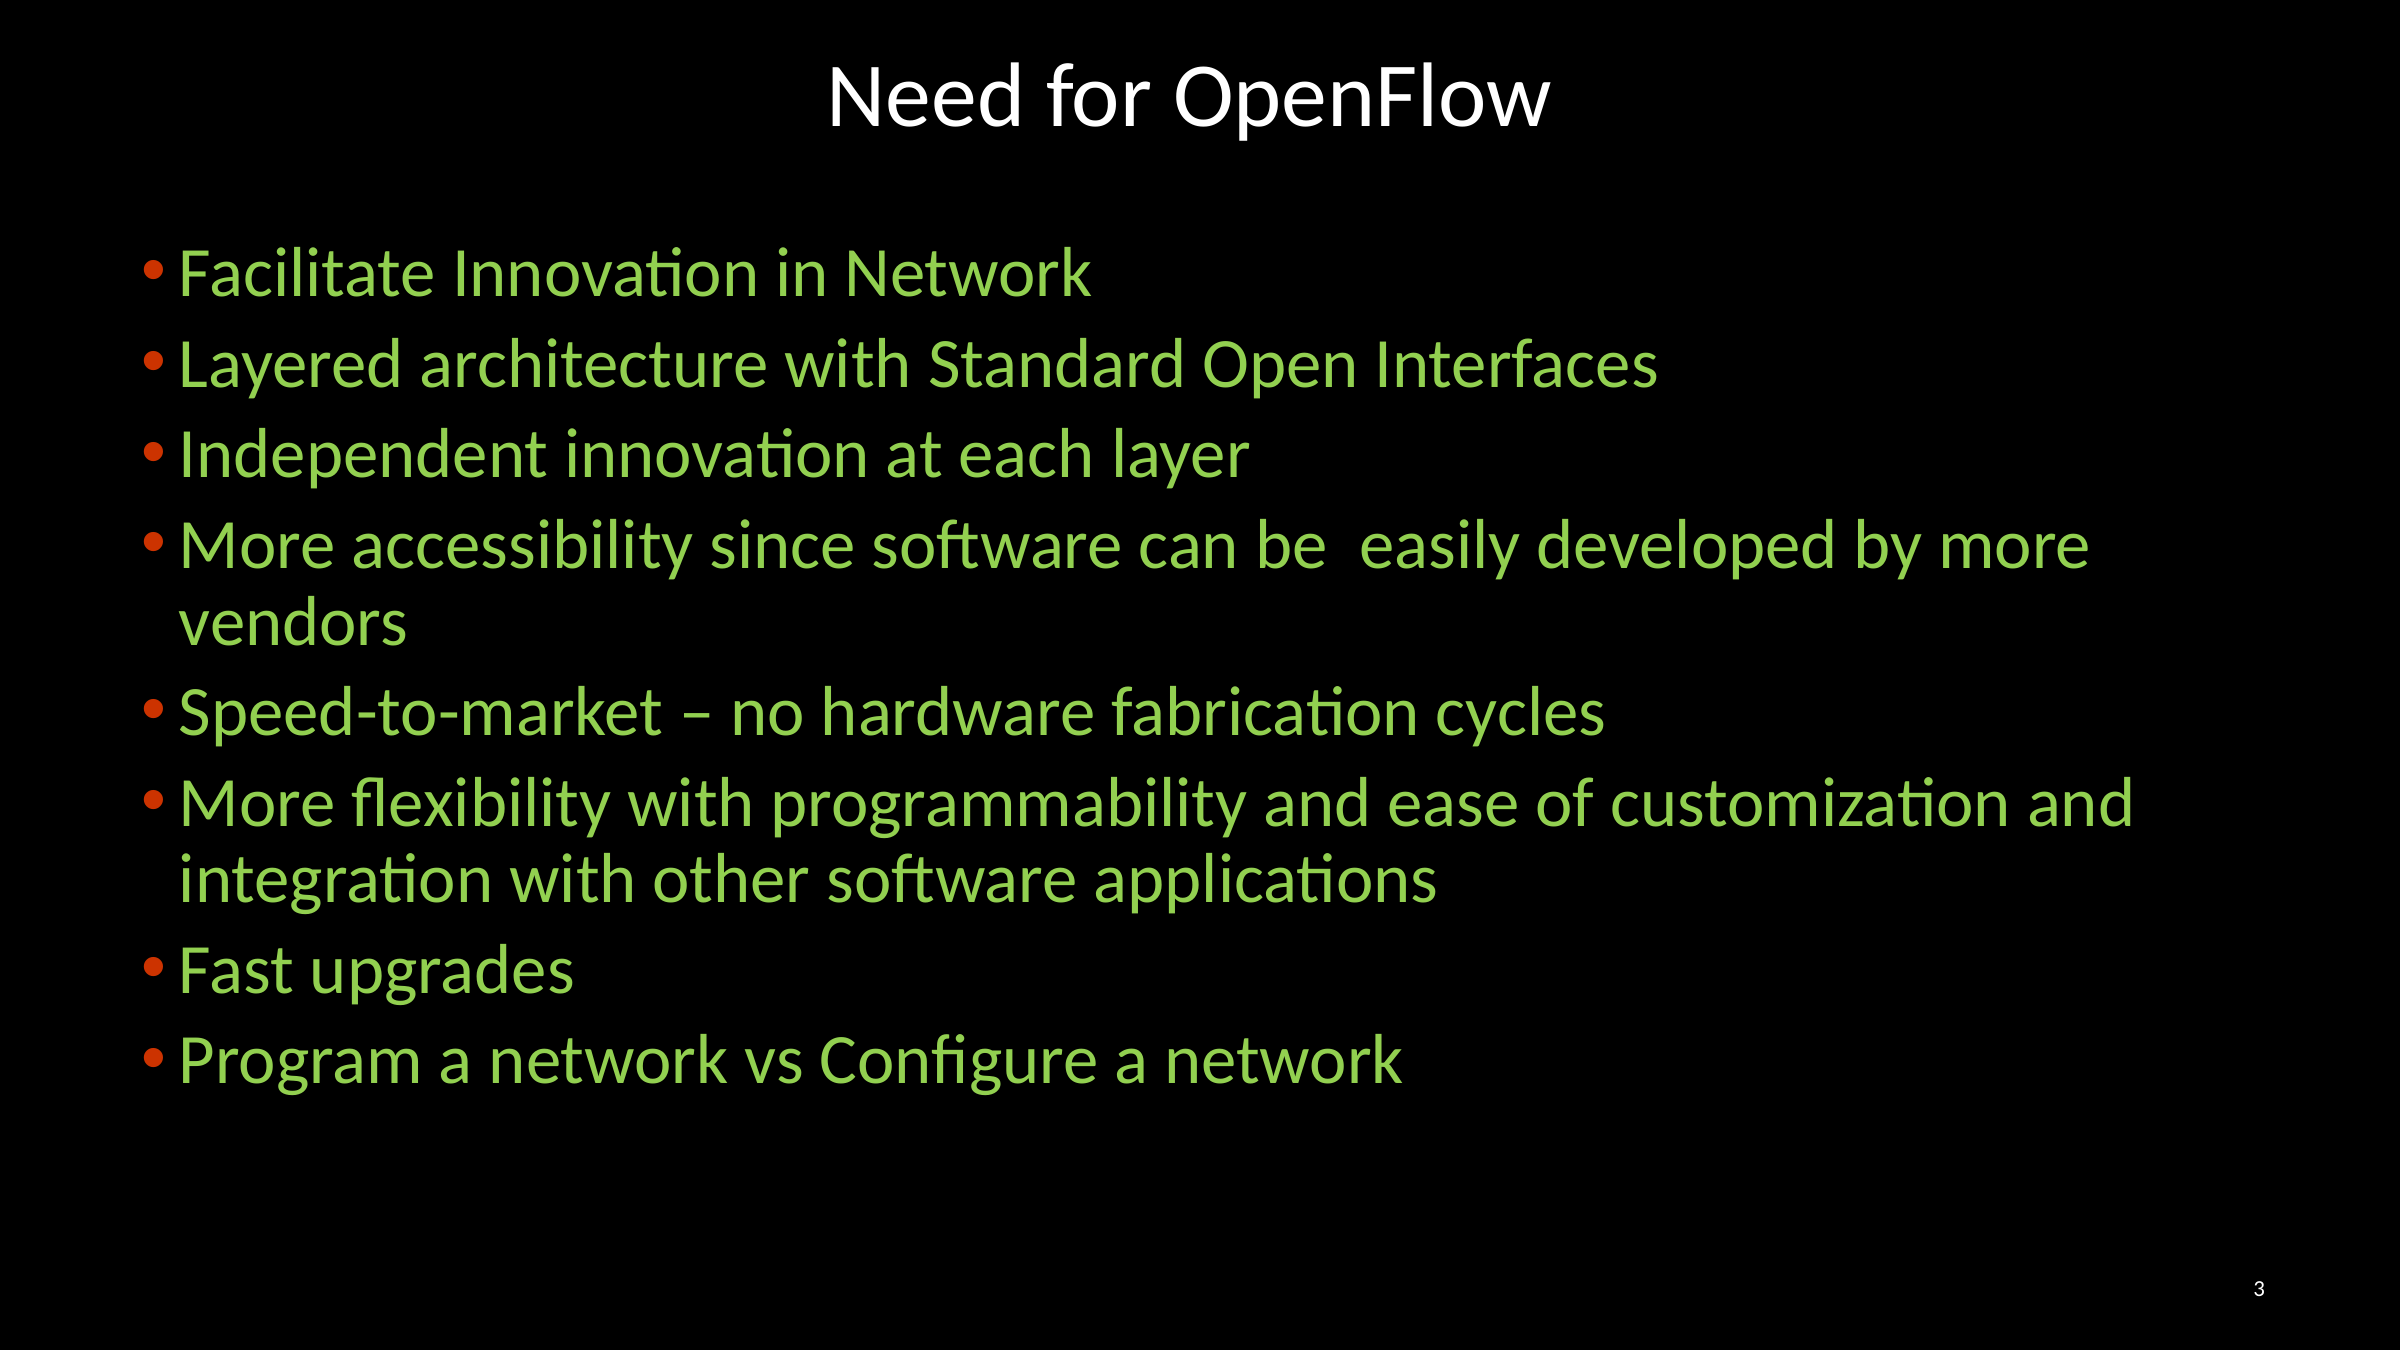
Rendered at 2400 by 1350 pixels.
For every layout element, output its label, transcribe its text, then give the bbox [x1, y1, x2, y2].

title Need for OpenFlow [114, 0, 2265, 210]
slide_number 3 [1719, 1251, 2280, 1324]
text_box Facilitate Innovation in Network Layered architecture with Standard Open Interfaces Independent innovation at each layer More accessibility since software can be easily developed by more vendors Speed-to-market – no hardware fabrication cycles More flexibility with programmability and ease of customization and integration with other software applications Fast upgrades Program a network vs Configure a network [119, 224, 2340, 1260]
